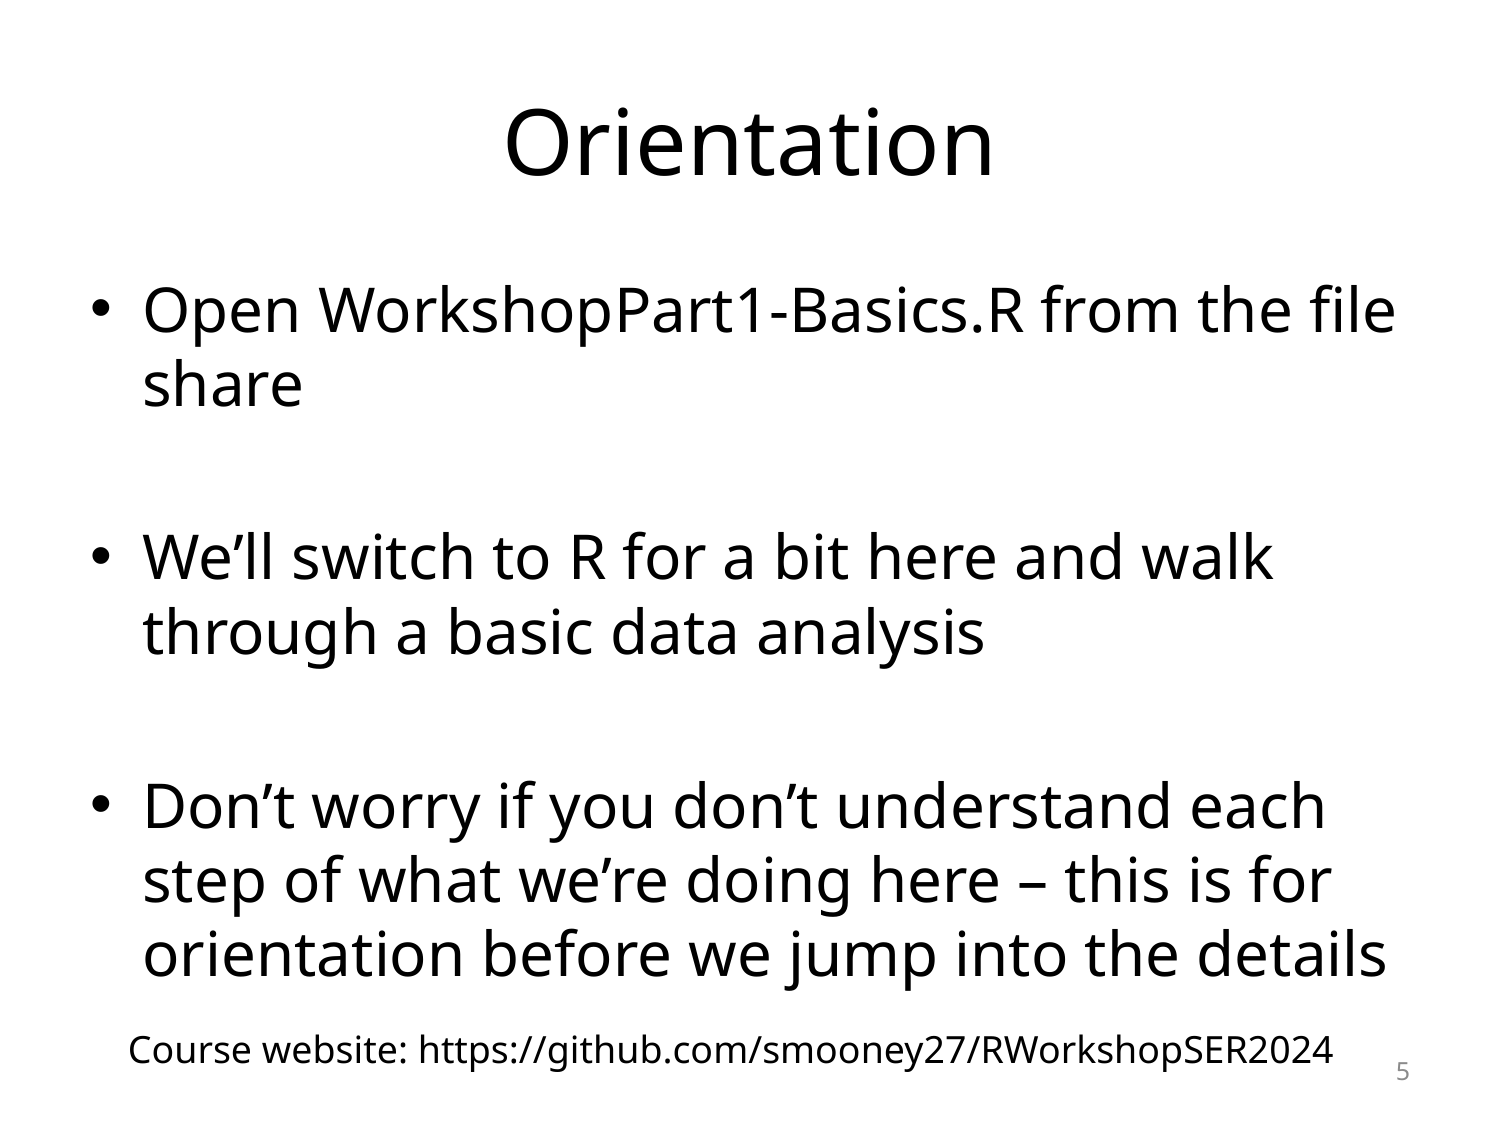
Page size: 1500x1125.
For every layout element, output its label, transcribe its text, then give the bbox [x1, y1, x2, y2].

title Orientation [75, 45, 1425, 233]
slide_number 5 [1074, 1042, 1425, 1103]
list Open WorkshopPart1-Basics.R from the file share We’ll switch to R for a bit here and walk through a basic data analysis Don’t worry if you don’t understand each step of what we’re doing here – this is for orientation before we jump into the details [75, 262, 1425, 1005]
text_box Course website: https://github.com/smooney27/RWorkshopSER2024 [75, 1018, 1388, 1079]
